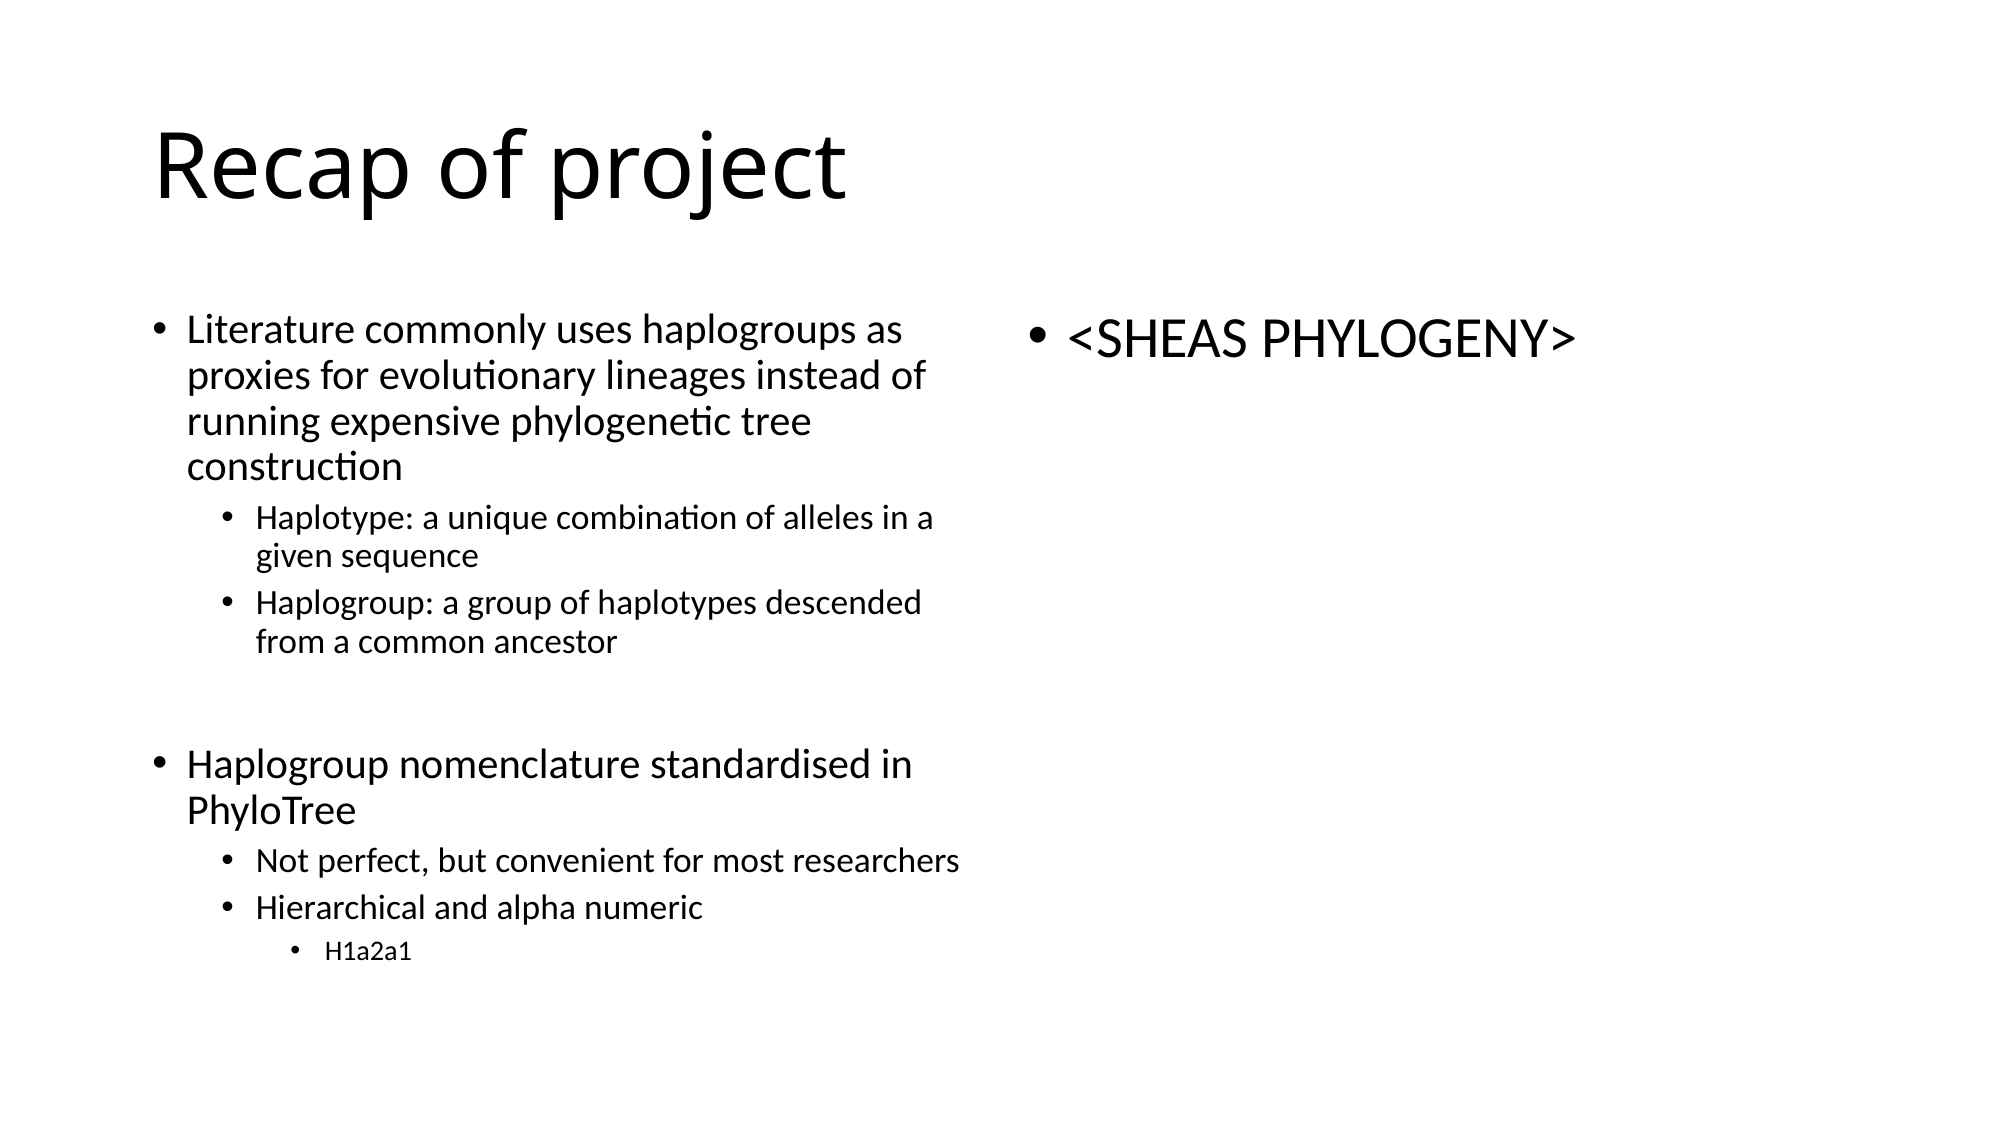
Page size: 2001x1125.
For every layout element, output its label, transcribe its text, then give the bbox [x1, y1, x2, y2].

list Literature commonly uses haplogroups as proxies for evolutionary lineages instead of running expensive phylogenetic tree construction Haplotype: a unique combination of alleles in a given sequence Haplogroup: a group of haplotypes descended from a common ancestor Haplogroup nomenclature standardised in PhyloTree Not perfect, but convenient for most researchers Hierarchical and alpha numeric H1a2a1 [137, 299, 988, 1014]
list <SHEAS PHYLOGENY> [1012, 299, 1863, 1014]
title Recap of project [137, 59, 1863, 278]
